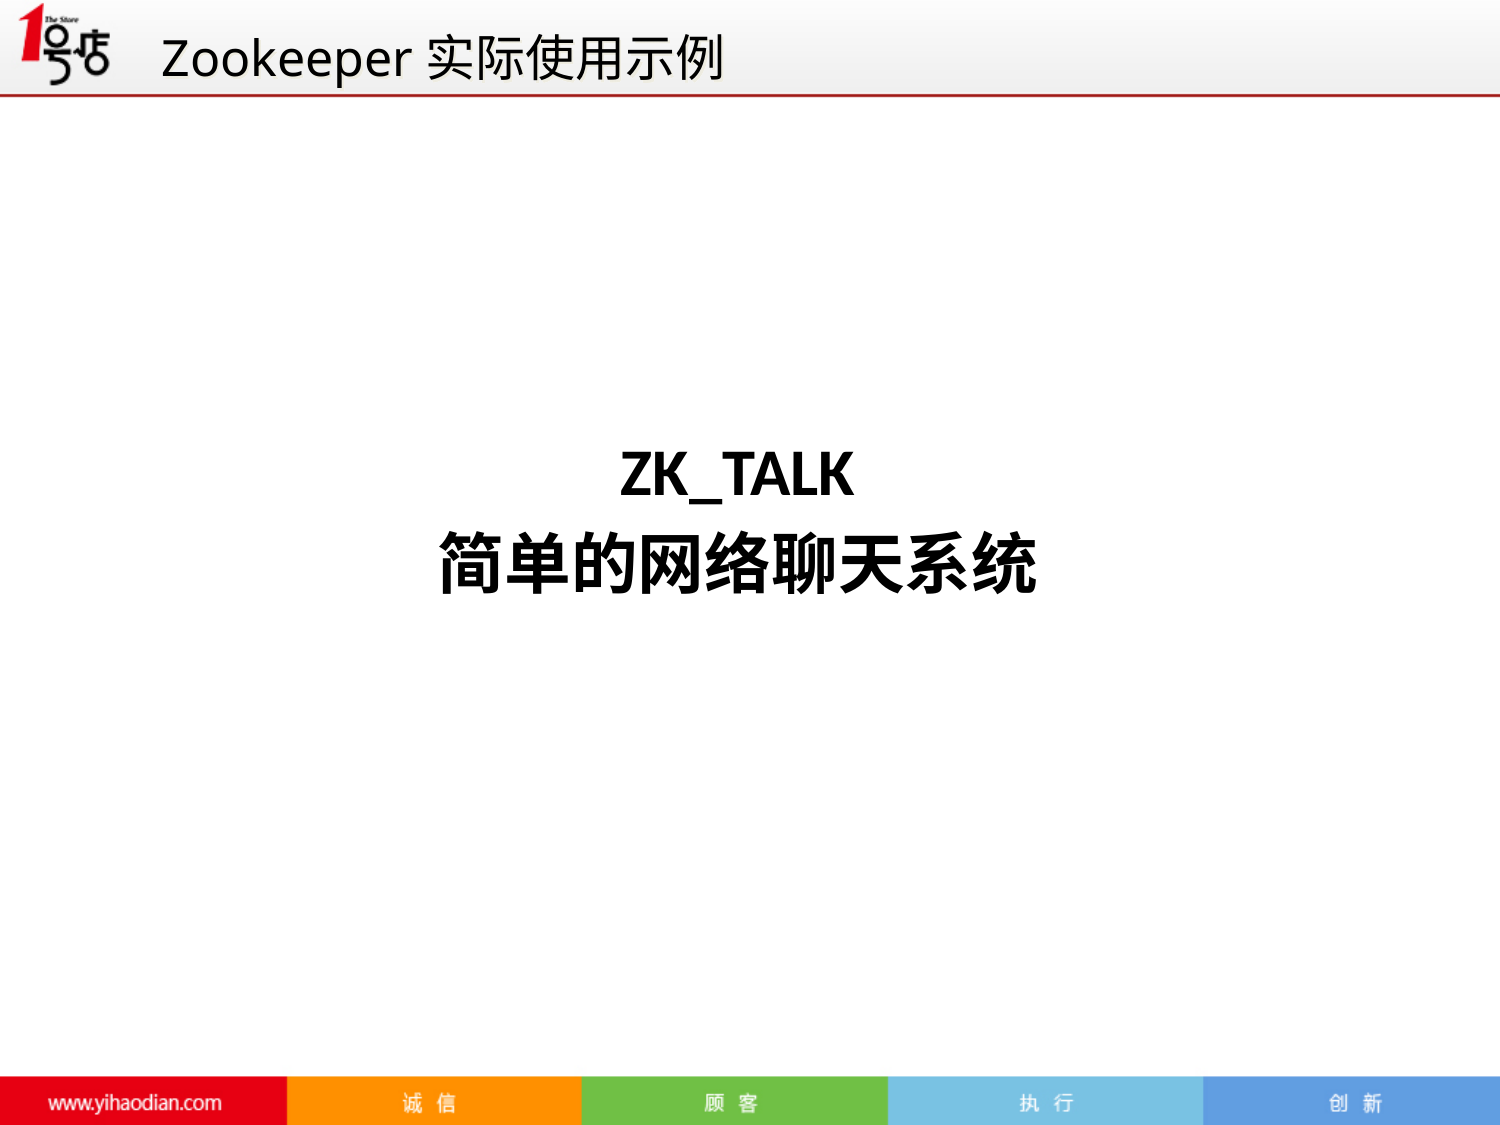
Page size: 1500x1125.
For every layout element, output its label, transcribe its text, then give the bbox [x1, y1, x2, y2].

picture [0, 0, 1500, 1125]
subtitle ZK_TALK 简单的网络聊天系统 [300, 420, 1176, 693]
text_box Zookeeper实际使用示例 [146, 18, 1365, 94]
